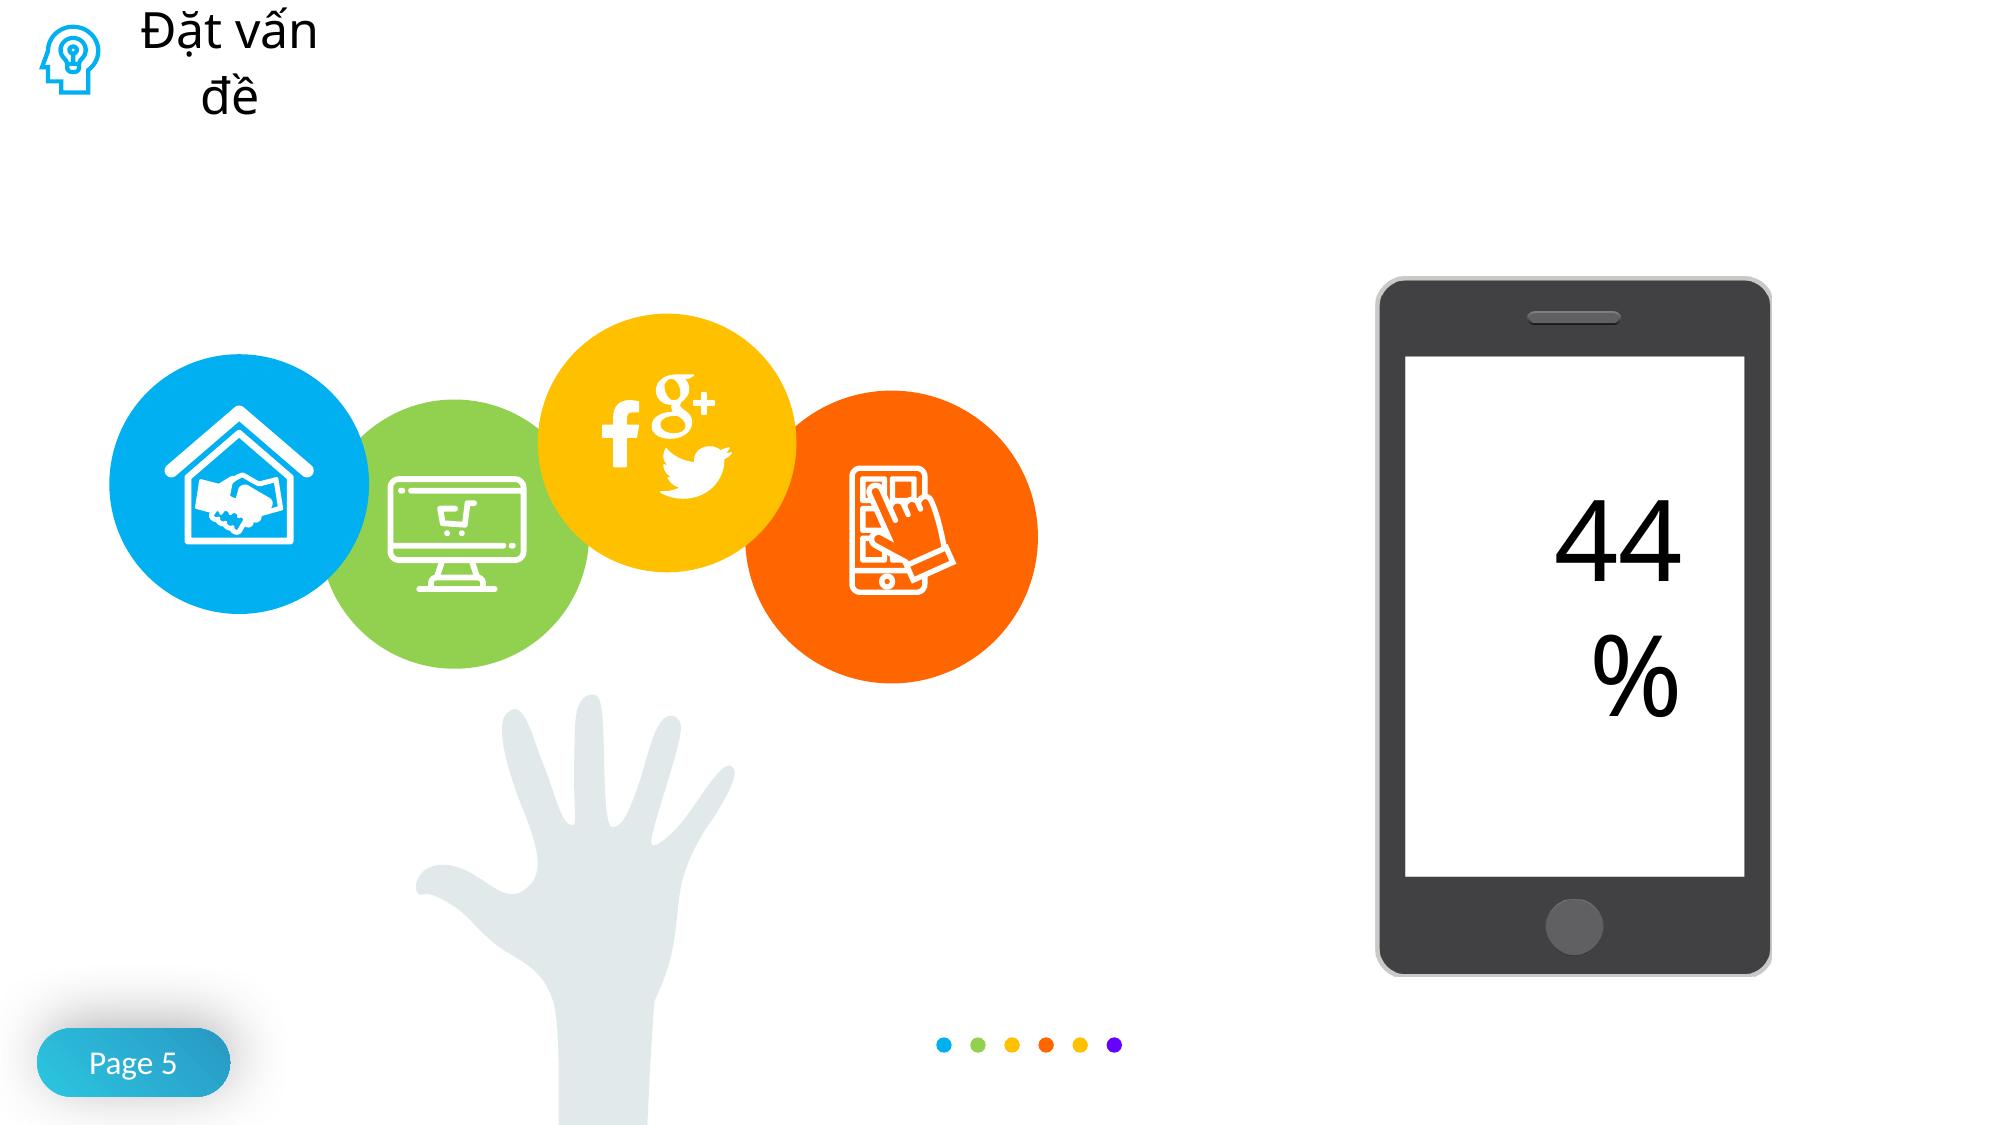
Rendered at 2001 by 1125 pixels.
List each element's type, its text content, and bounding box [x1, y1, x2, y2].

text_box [39, 24, 101, 95]
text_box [387, 476, 527, 592]
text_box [936, 1037, 1122, 1053]
text_box [744, 389, 1039, 685]
text_box Đặt vấn đề [104, 0, 356, 125]
text_box [108, 353, 371, 616]
text_box [536, 312, 798, 574]
picture [1375, 276, 1772, 977]
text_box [602, 375, 732, 498]
text_box [327, 398, 590, 670]
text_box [849, 465, 957, 595]
text_box [415, 694, 735, 1125]
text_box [164, 405, 314, 545]
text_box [36, 1028, 231, 1097]
